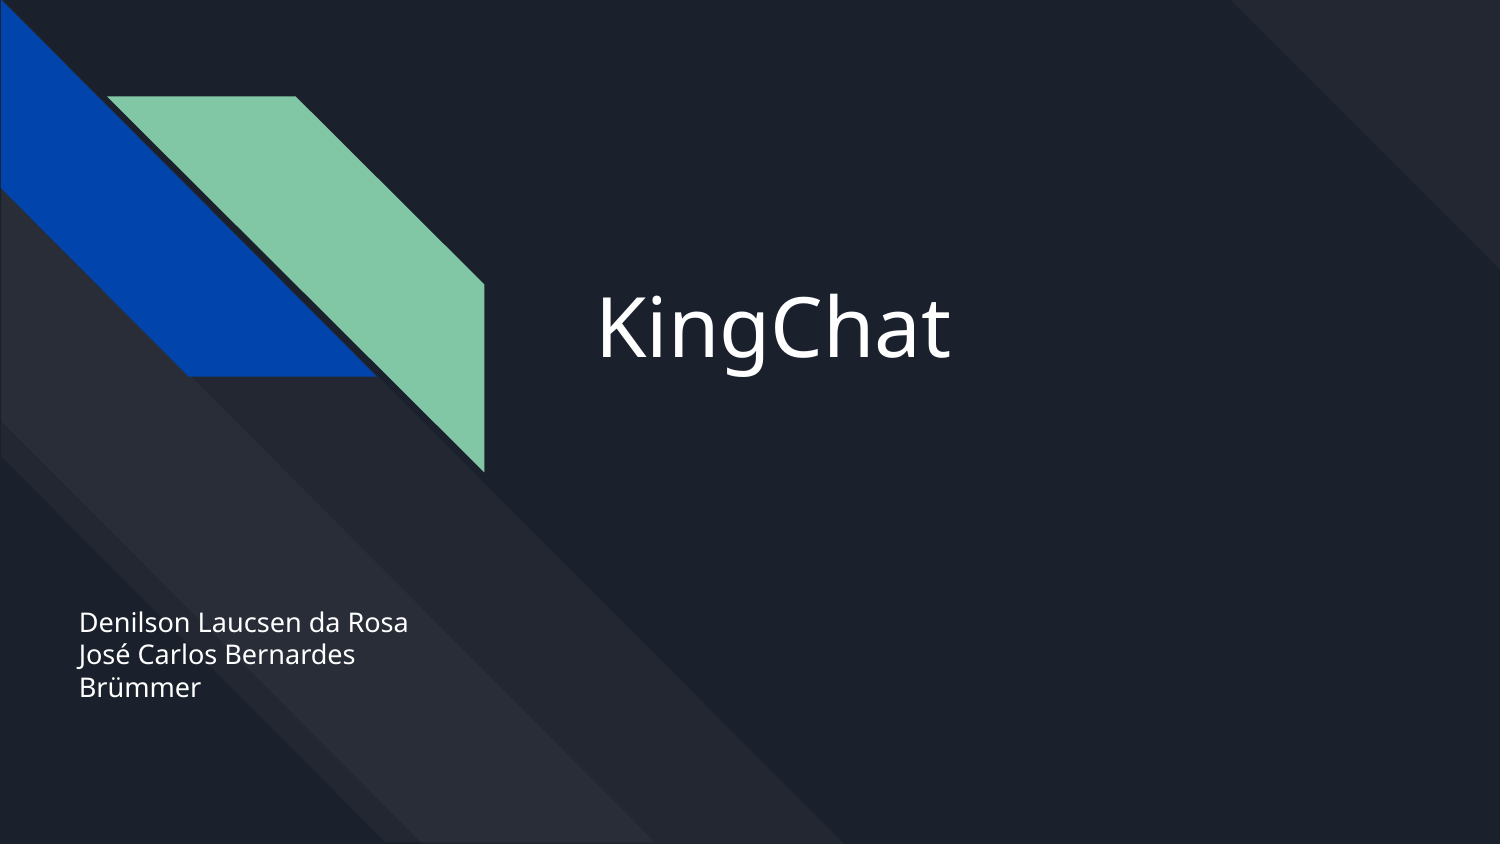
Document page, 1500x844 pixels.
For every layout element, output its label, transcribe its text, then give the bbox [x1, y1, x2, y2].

subtitle Denilson Laucsen da Rosa José Carlos Bernardes Brümmer [64, 590, 492, 713]
title KingChat [580, 258, 1404, 679]
